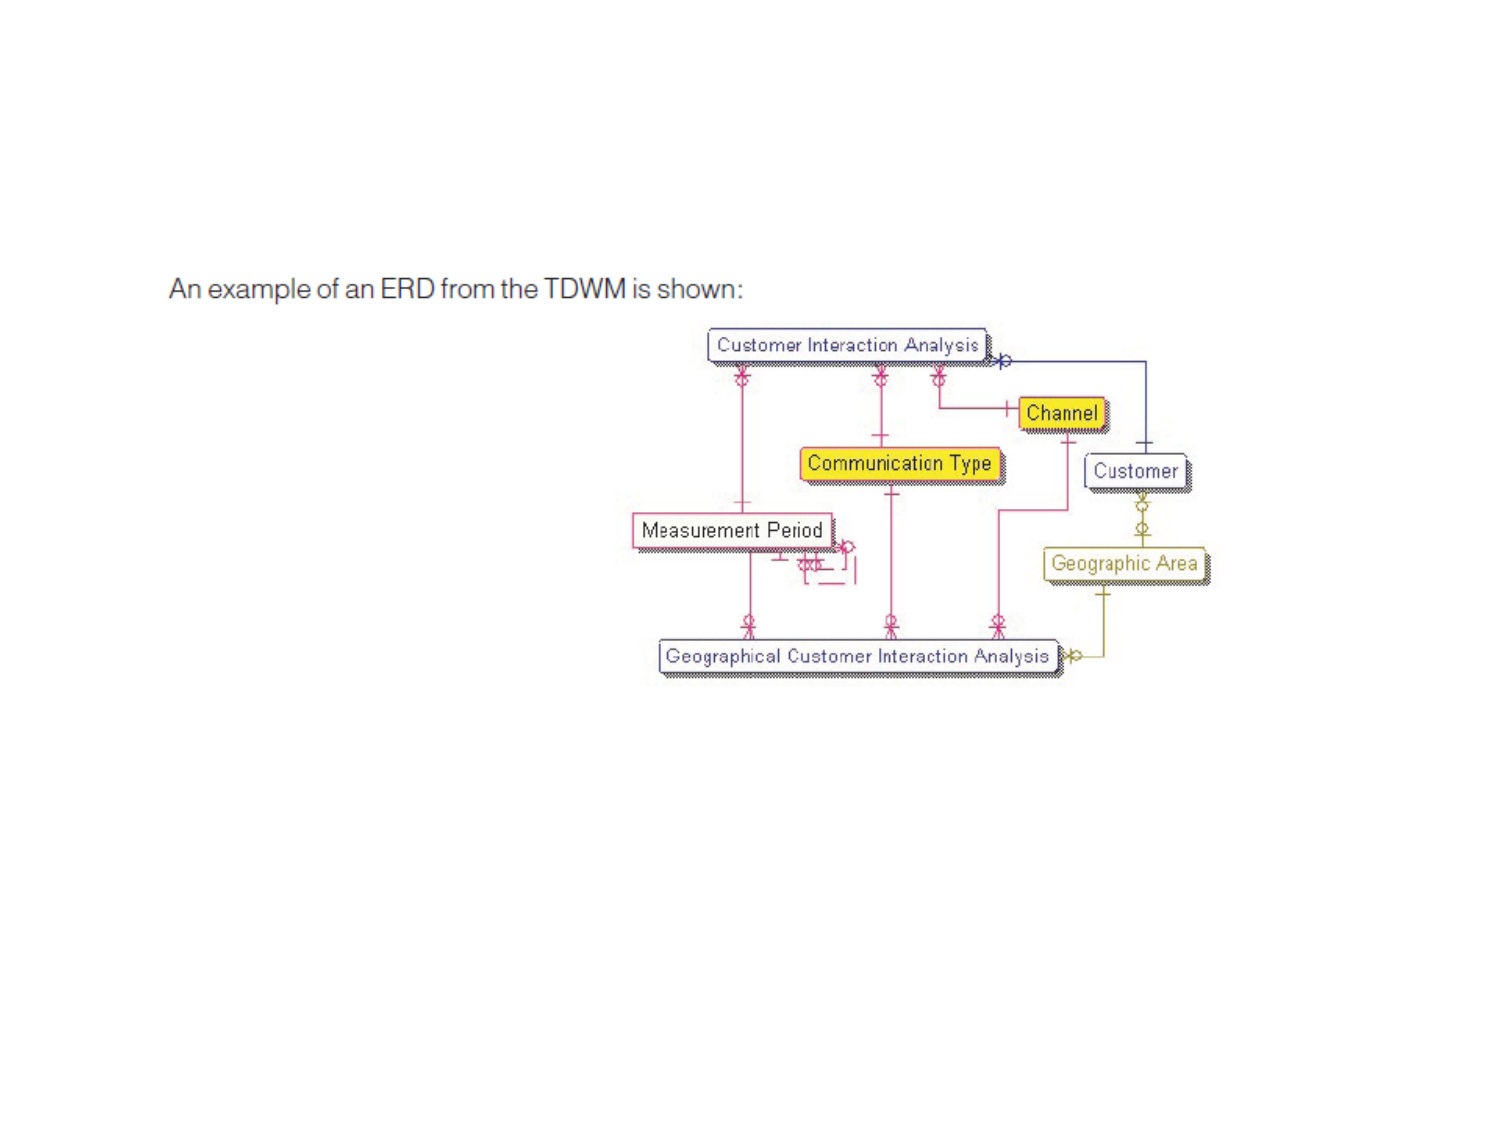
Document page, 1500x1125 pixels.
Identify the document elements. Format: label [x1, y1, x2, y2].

picture [124, 224, 1338, 701]
